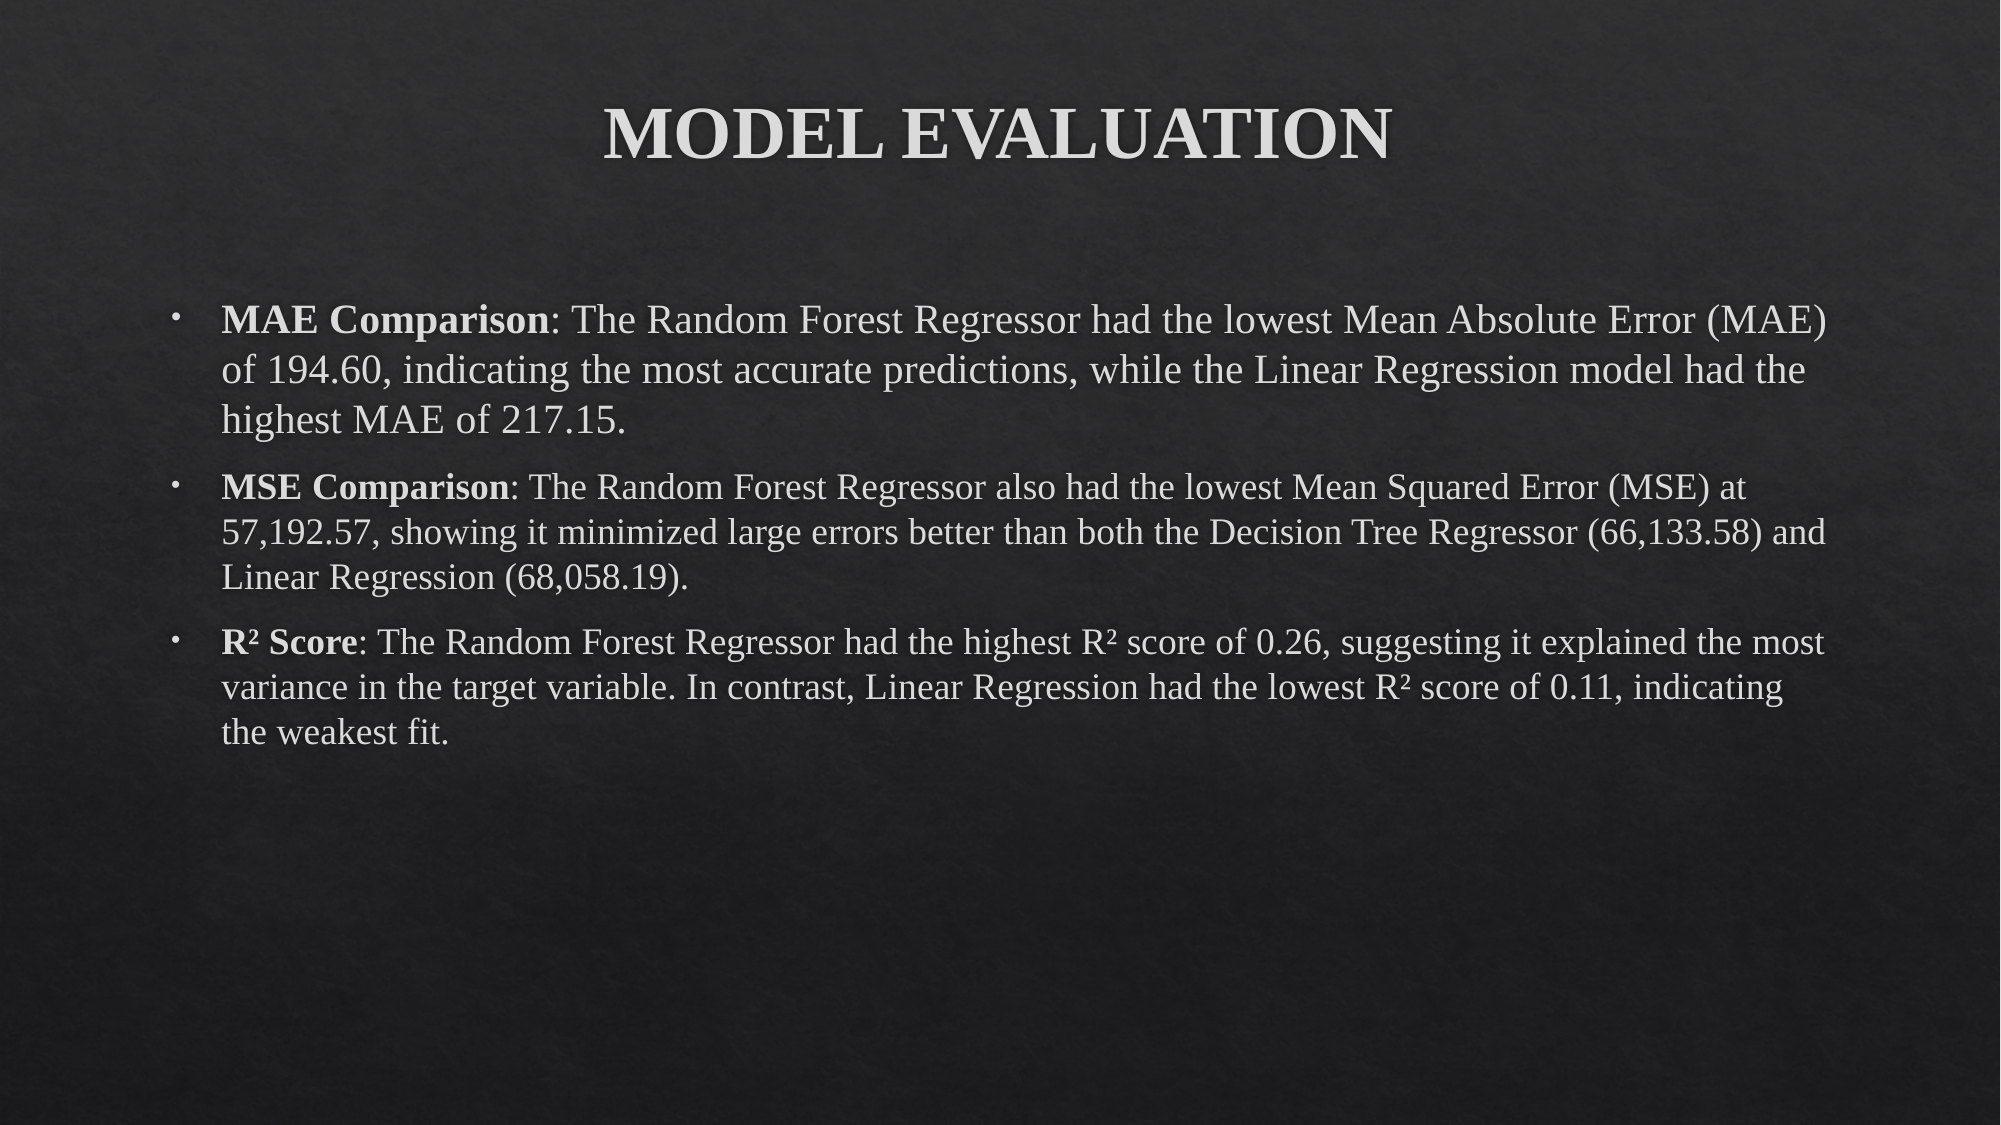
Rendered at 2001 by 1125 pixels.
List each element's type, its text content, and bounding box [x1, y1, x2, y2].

list MAE Comparison: The Random Forest Regressor had the lowest Mean Absolute Error (MAE) of 194.60, indicating the most accurate predictions, while the Linear Regression model had the highest MAE of 217.15. MSE Comparison: The Random Forest Regressor also had the lowest Mean Squared Error (MSE) at 57,192.57, showing it minimized large errors better than both the Decision Tree Regressor (66,133.58) and Linear Regression (68,058.19). R² Score: The Random Forest Regressor had the highest R² score of 0.26, suggesting it explained the most variance in the target variable. In contrast, Linear Regression had the lowest R² score of 0.11, indicating the weakest fit. [149, 284, 1849, 950]
title MODEL EVALUATION [149, 48, 1849, 208]
